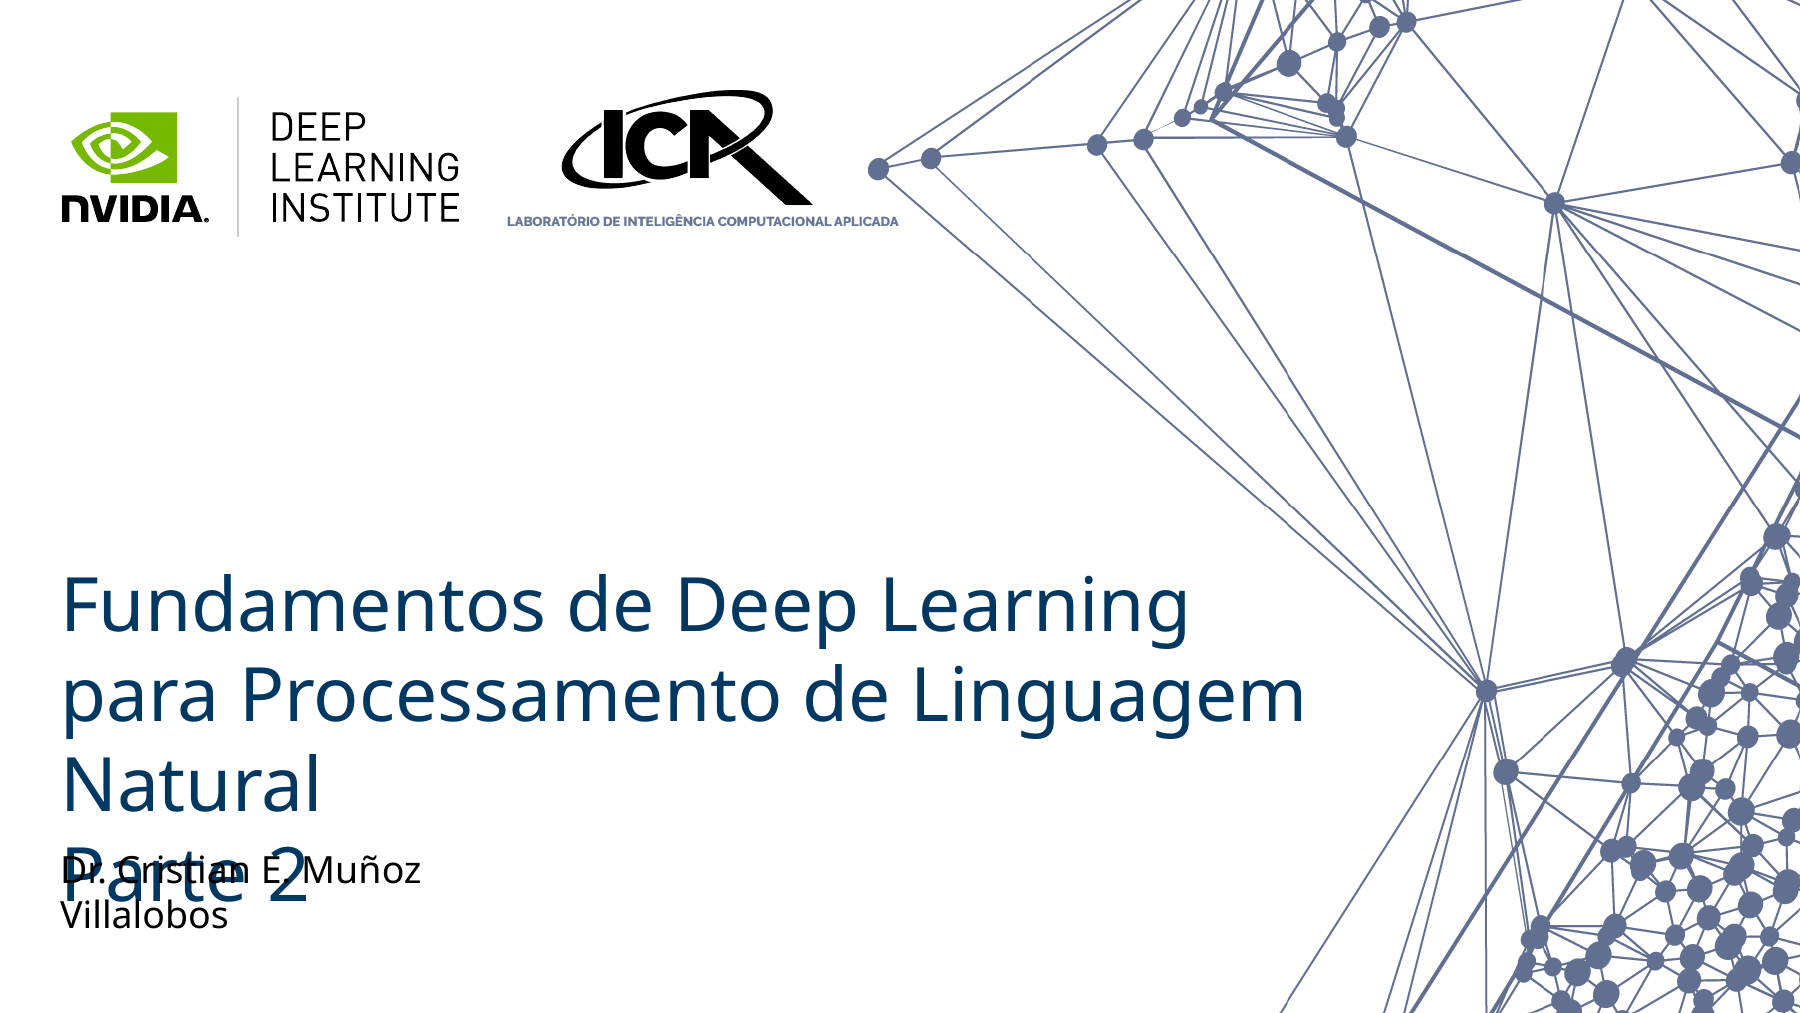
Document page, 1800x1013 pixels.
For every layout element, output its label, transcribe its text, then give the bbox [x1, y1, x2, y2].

text_box Dr. Cristian E. Muñoz Villalobos [43, 836, 601, 945]
picture [61, 97, 460, 237]
text_box Fundamentos de Deep Learning para Processamento de Linguagem Natural Parte 2 [43, 547, 1351, 926]
picture [488, 83, 906, 235]
